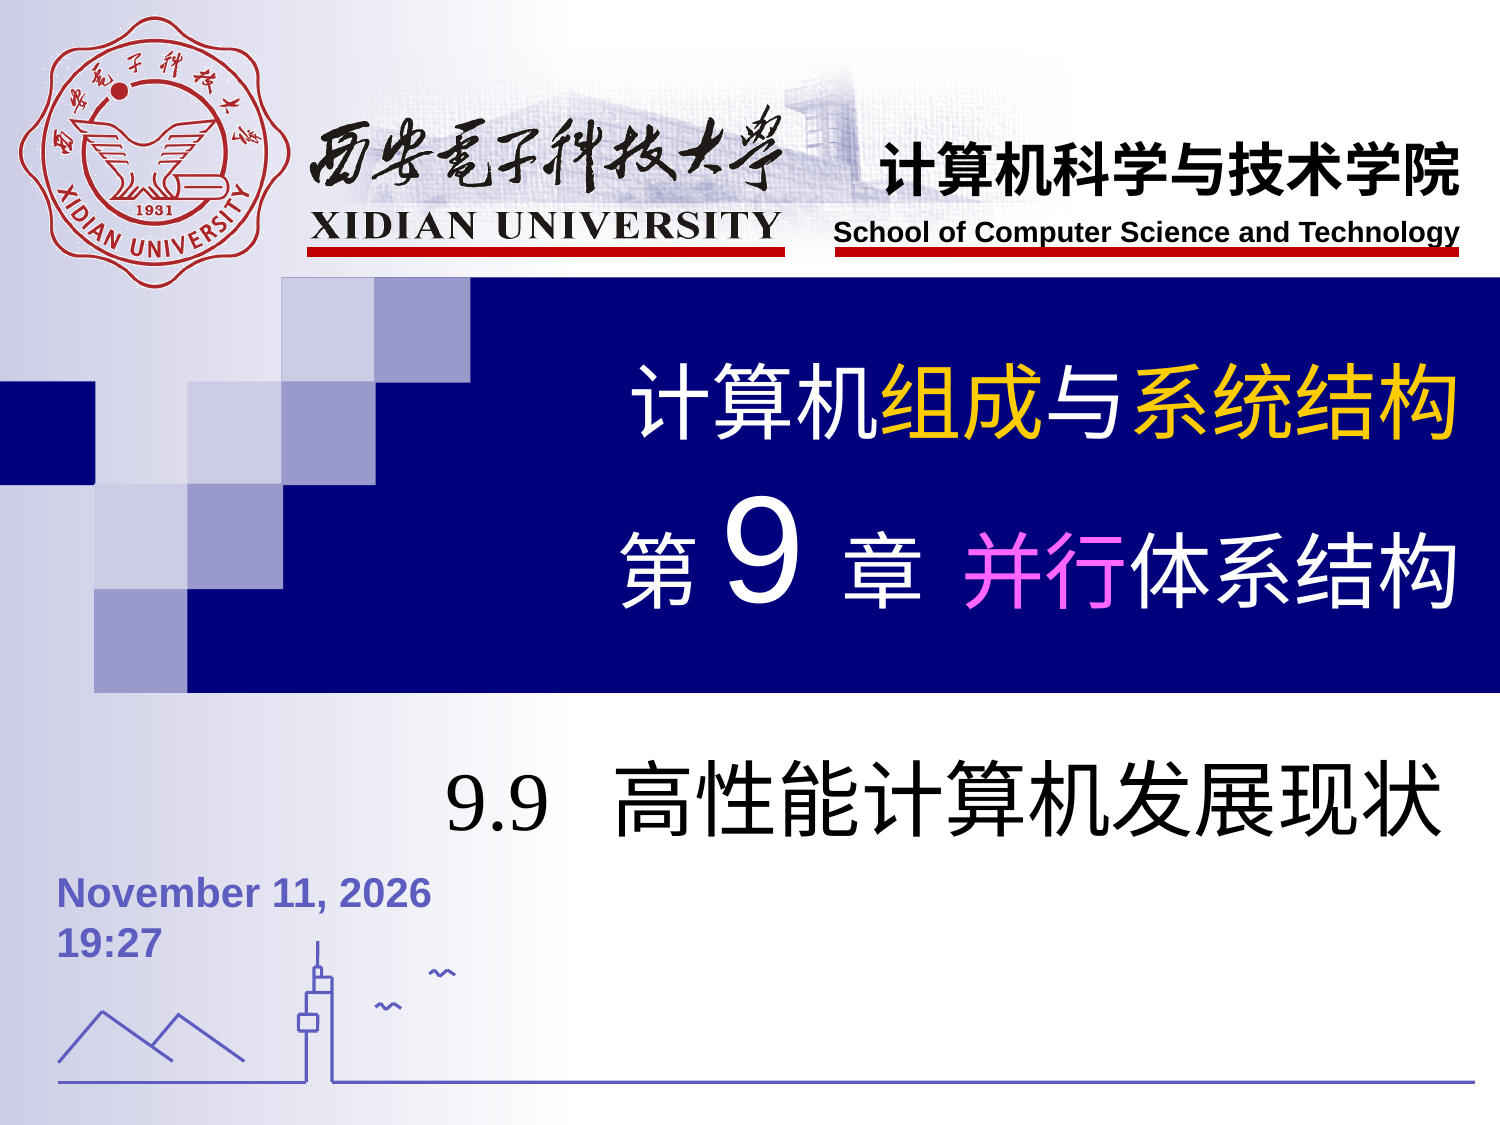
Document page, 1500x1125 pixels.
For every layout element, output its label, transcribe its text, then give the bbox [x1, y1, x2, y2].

subtitle 计算机组成与系统结构 第9章 并行体系结构 [64, 278, 1477, 705]
picture [307, 101, 786, 244]
picture [17, 14, 293, 292]
text_box 9.9 高性能计算机发展现状 [218, 739, 1459, 870]
